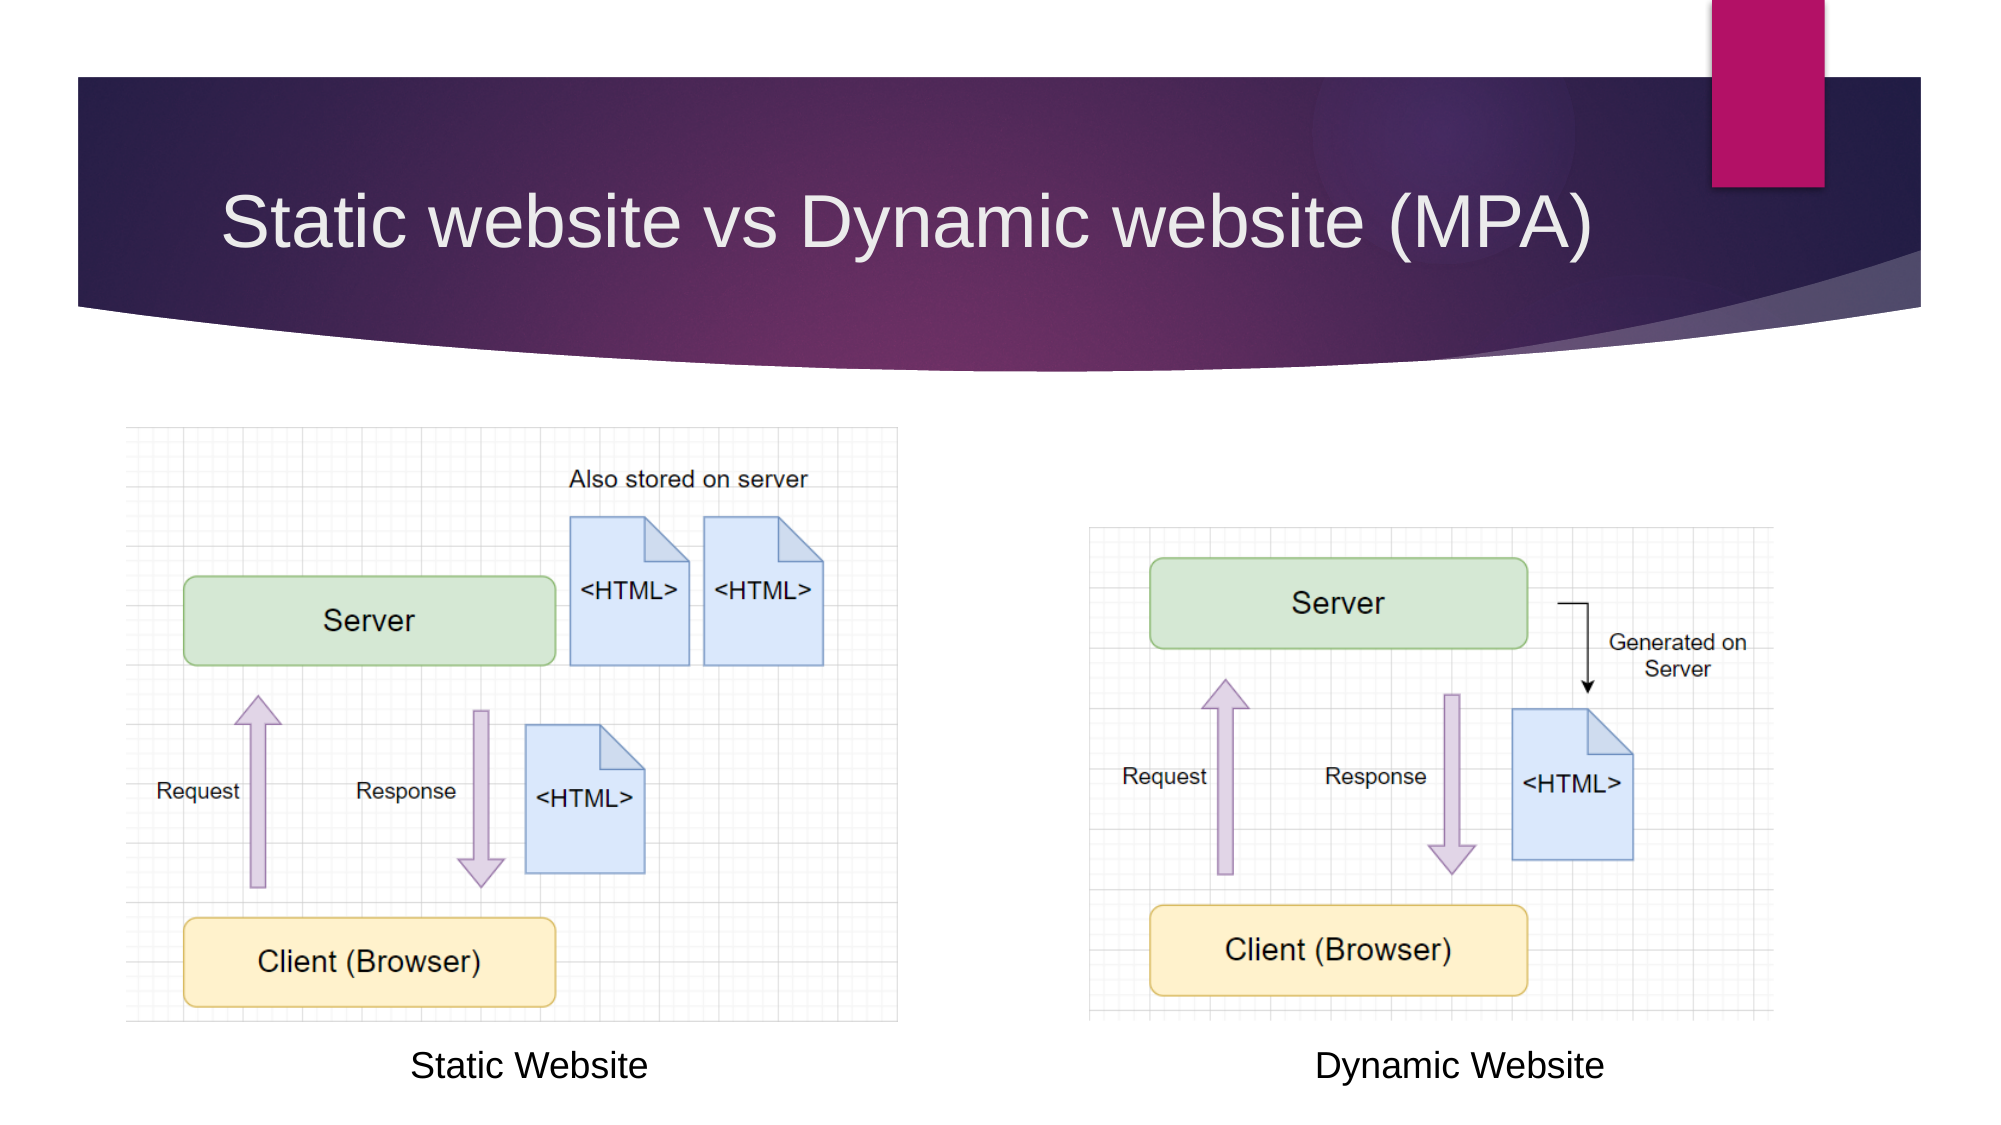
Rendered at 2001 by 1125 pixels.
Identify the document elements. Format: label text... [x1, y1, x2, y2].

text_box Dynamic Website [1299, 1033, 1662, 1094]
text_box Static Website [395, 1033, 757, 1094]
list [1089, 527, 1775, 1023]
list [126, 426, 898, 1023]
title Static website vs Dynamic website (MPA) [189, 159, 1627, 276]
